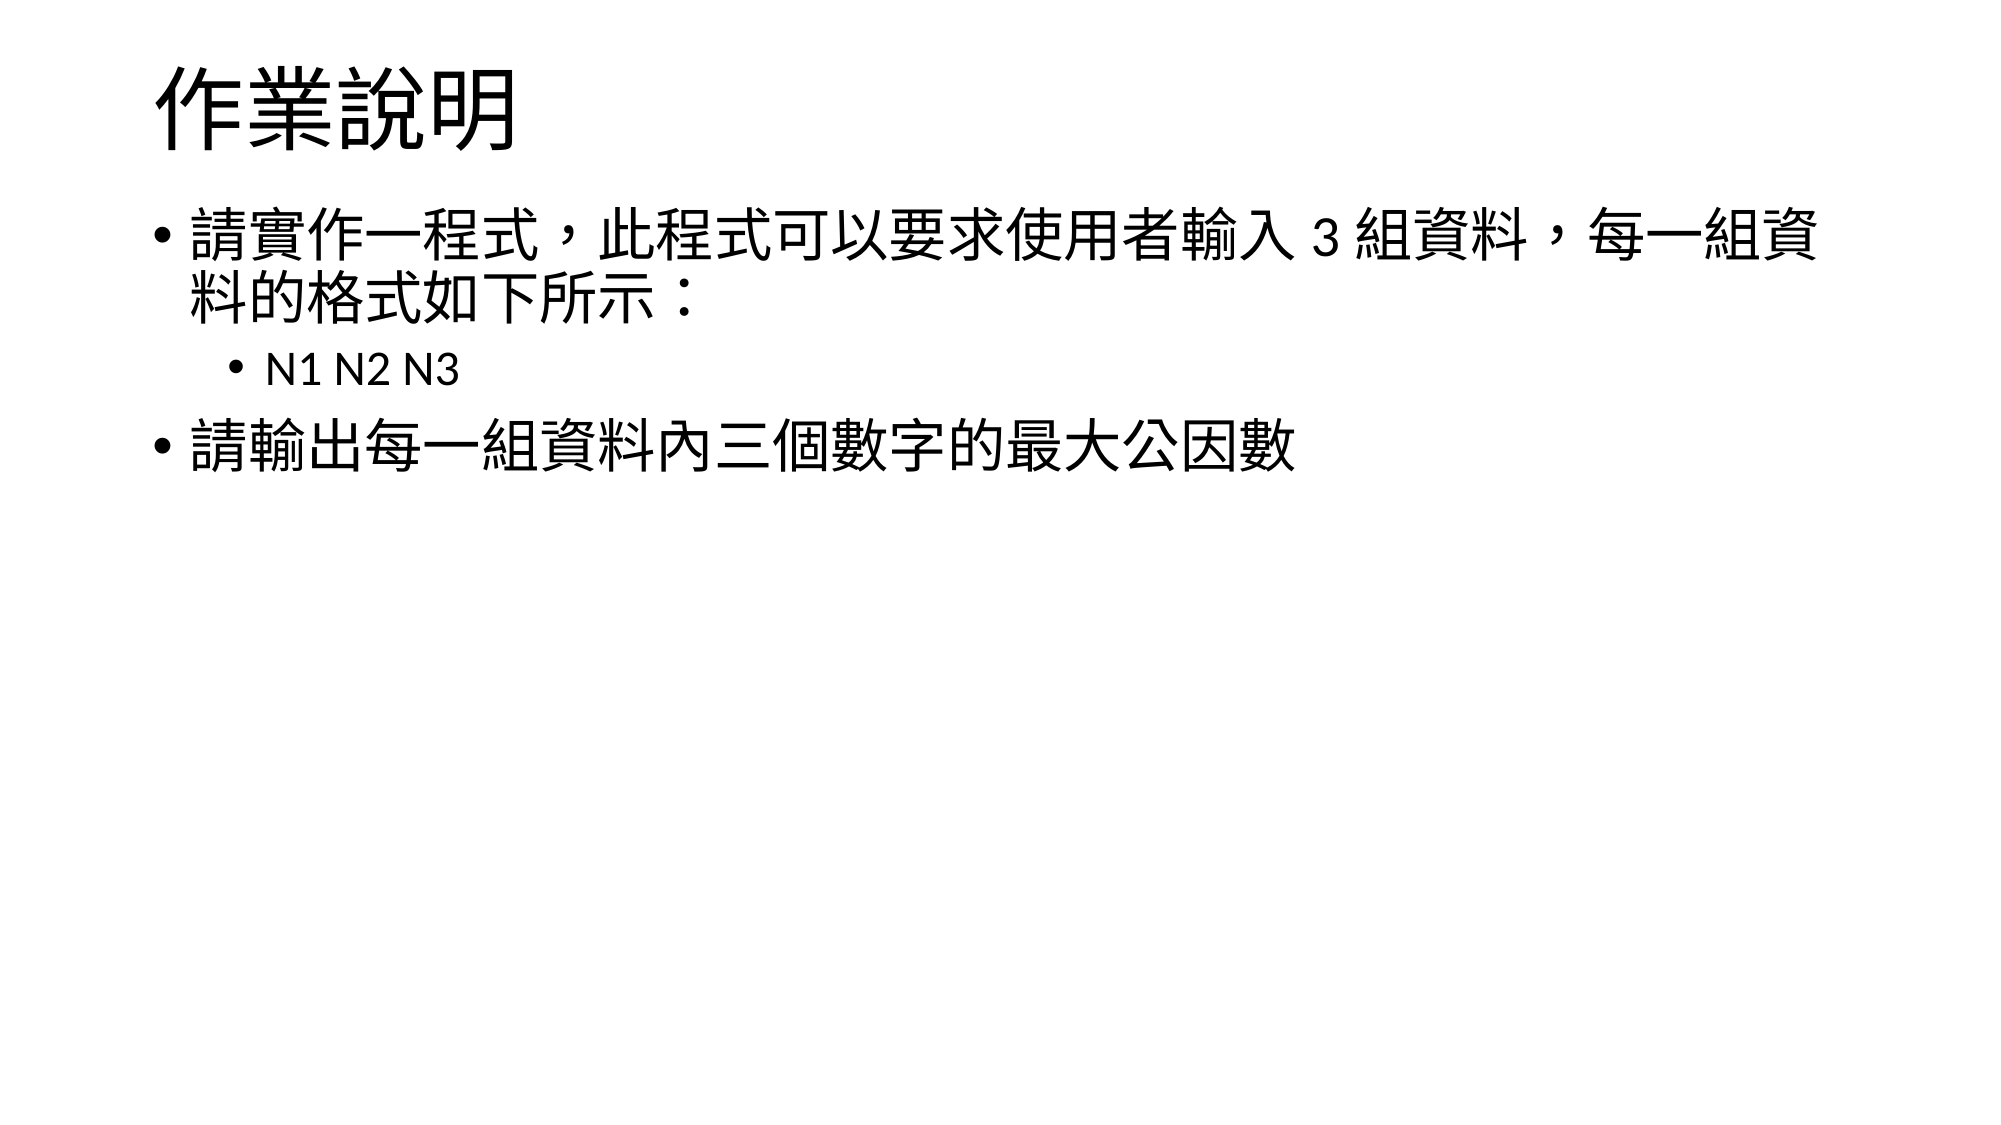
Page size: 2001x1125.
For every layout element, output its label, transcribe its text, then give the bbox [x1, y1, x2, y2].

title 作業說明 [137, 4, 1863, 199]
list 請實作一程式，此程式可以要求使用者輸入3組資料，每一組資料的格式如下所示： N1 N2 N3 請輸出每一組資料內三個數字的最大公因數 [137, 199, 1863, 913]
